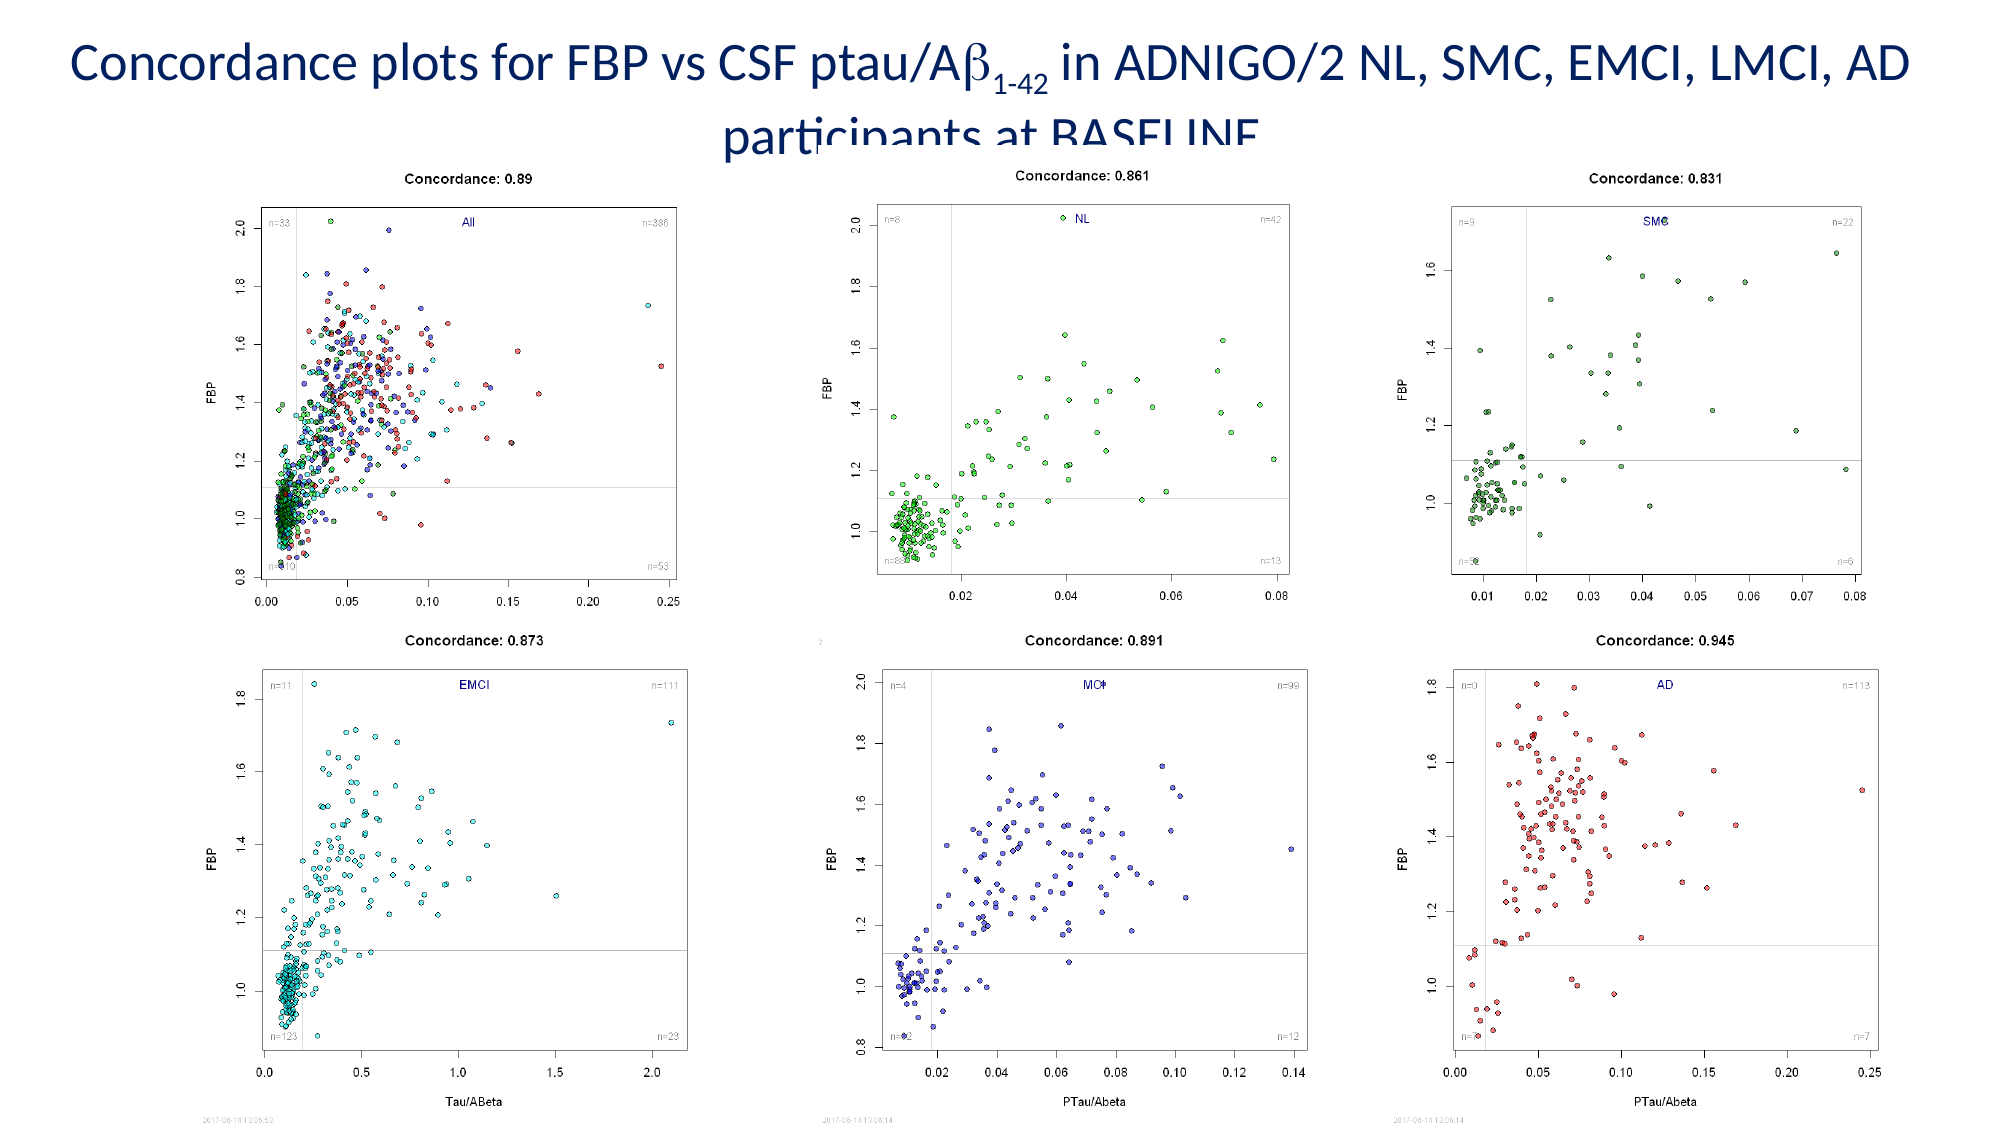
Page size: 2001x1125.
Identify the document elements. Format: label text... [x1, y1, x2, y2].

text_box Concordance plots for FBP vs CSF ptau/Ab1-42 in ADNIGO/2 NL, SMC, EMCI, LMCI, AD participants at BASELINE [0, 19, 1984, 173]
picture [202, 148, 718, 1125]
picture [1393, 148, 1909, 1125]
picture [818, 145, 1338, 1125]
